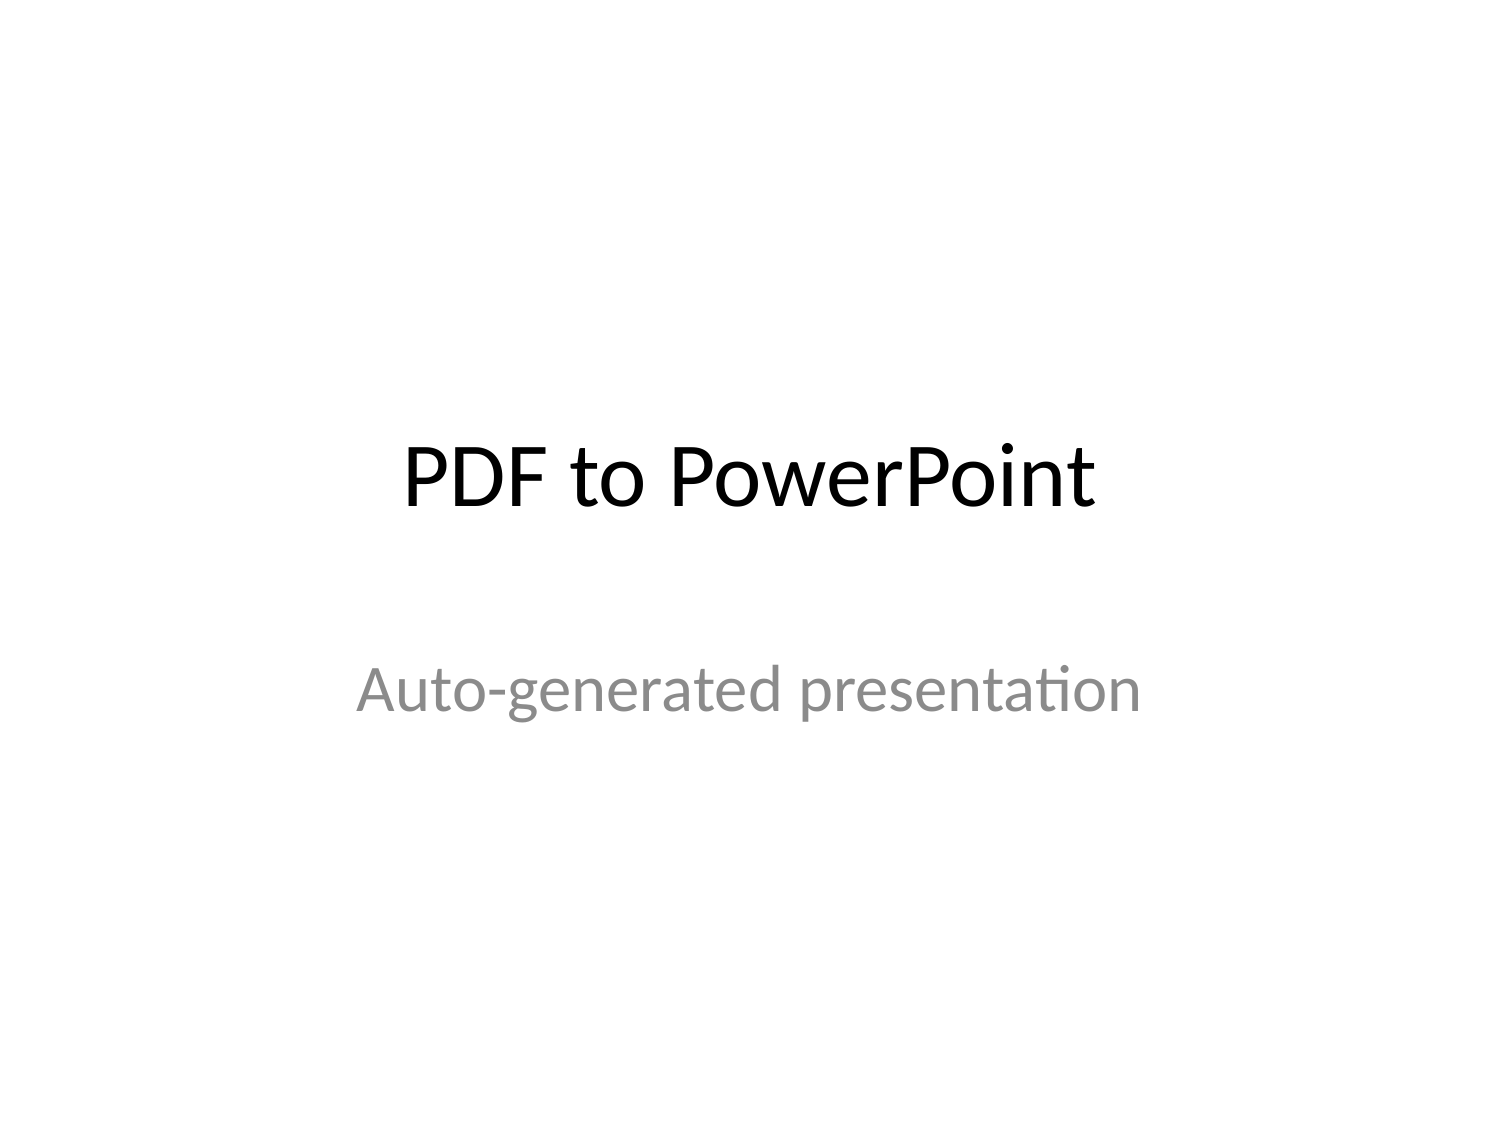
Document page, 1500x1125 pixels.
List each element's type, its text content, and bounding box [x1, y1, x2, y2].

subtitle Auto-generated presentation [225, 637, 1275, 925]
title PDF to PowerPoint [112, 349, 1388, 591]
